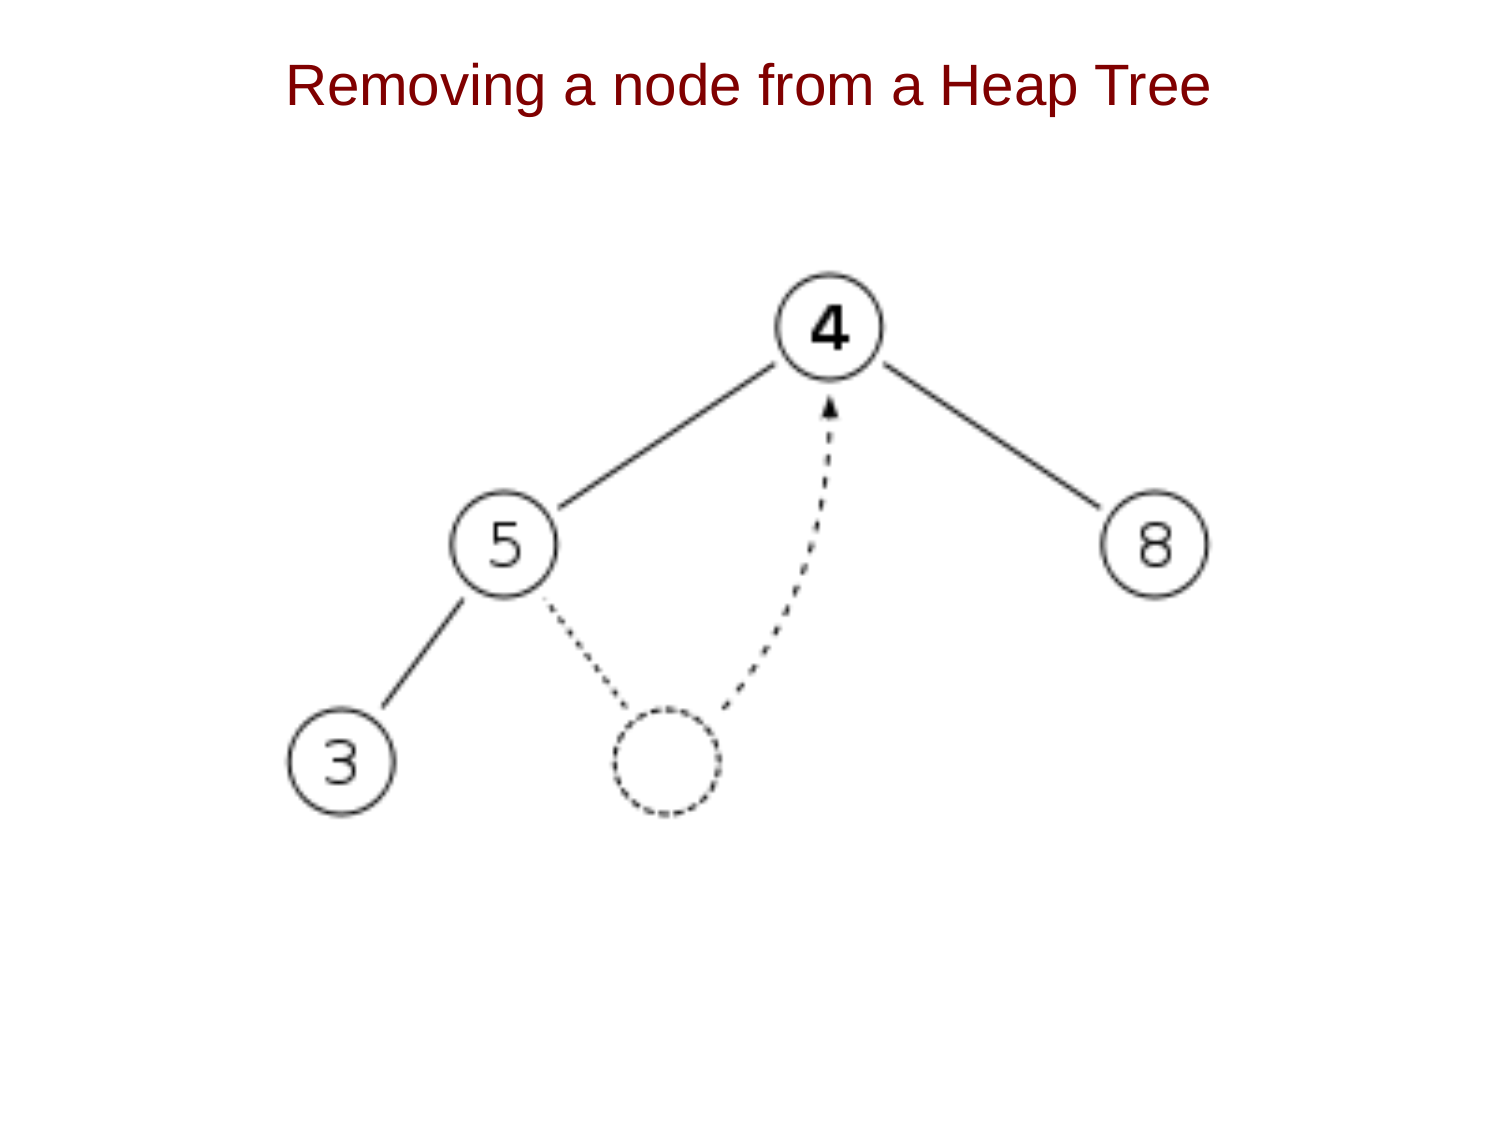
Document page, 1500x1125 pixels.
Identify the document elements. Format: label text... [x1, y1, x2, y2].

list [281, 265, 1217, 827]
title Removing a node from a Heap Tree [112, 12, 1386, 152]
